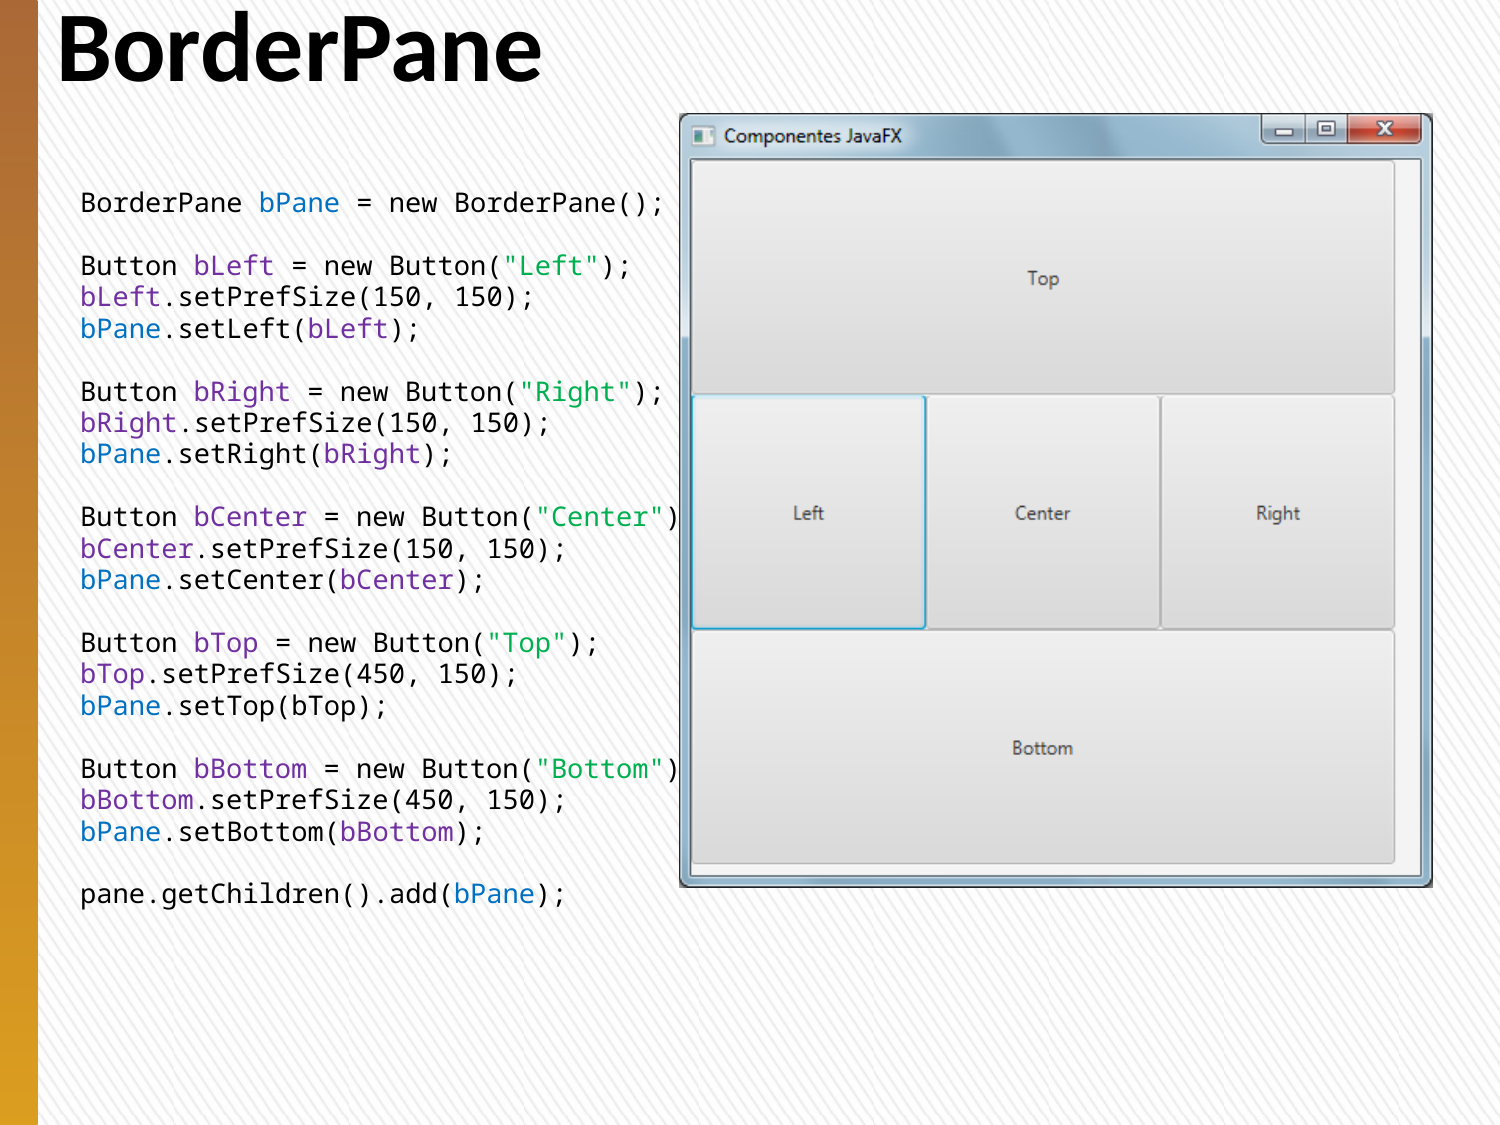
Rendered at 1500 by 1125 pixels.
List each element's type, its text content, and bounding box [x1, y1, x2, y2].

text_box BorderPane bPane = new BorderPane(); Button bLeft = new Button("Left"); bLeft.setPrefSize(150, 150); bPane.setLeft(bLeft); Button bRight = new Button("Right"); bRight.setPrefSize(150, 150); bPane.setRight(bRight); Button bCenter = new Button("Center"); bCenter.setPrefSize(150, 150); bPane.setCenter(bCenter); Button bTop = new Button("Top"); bTop.setPrefSize(450, 150); bPane.setTop(bTop); Button bBottom = new Button("Bottom"); bBottom.setPrefSize(450, 150); bPane.setBottom(bBottom); pane.getChildren().add(bPane); [64, 183, 1484, 1072]
picture [678, 113, 1433, 888]
title BorderPane [41, 0, 1500, 100]
